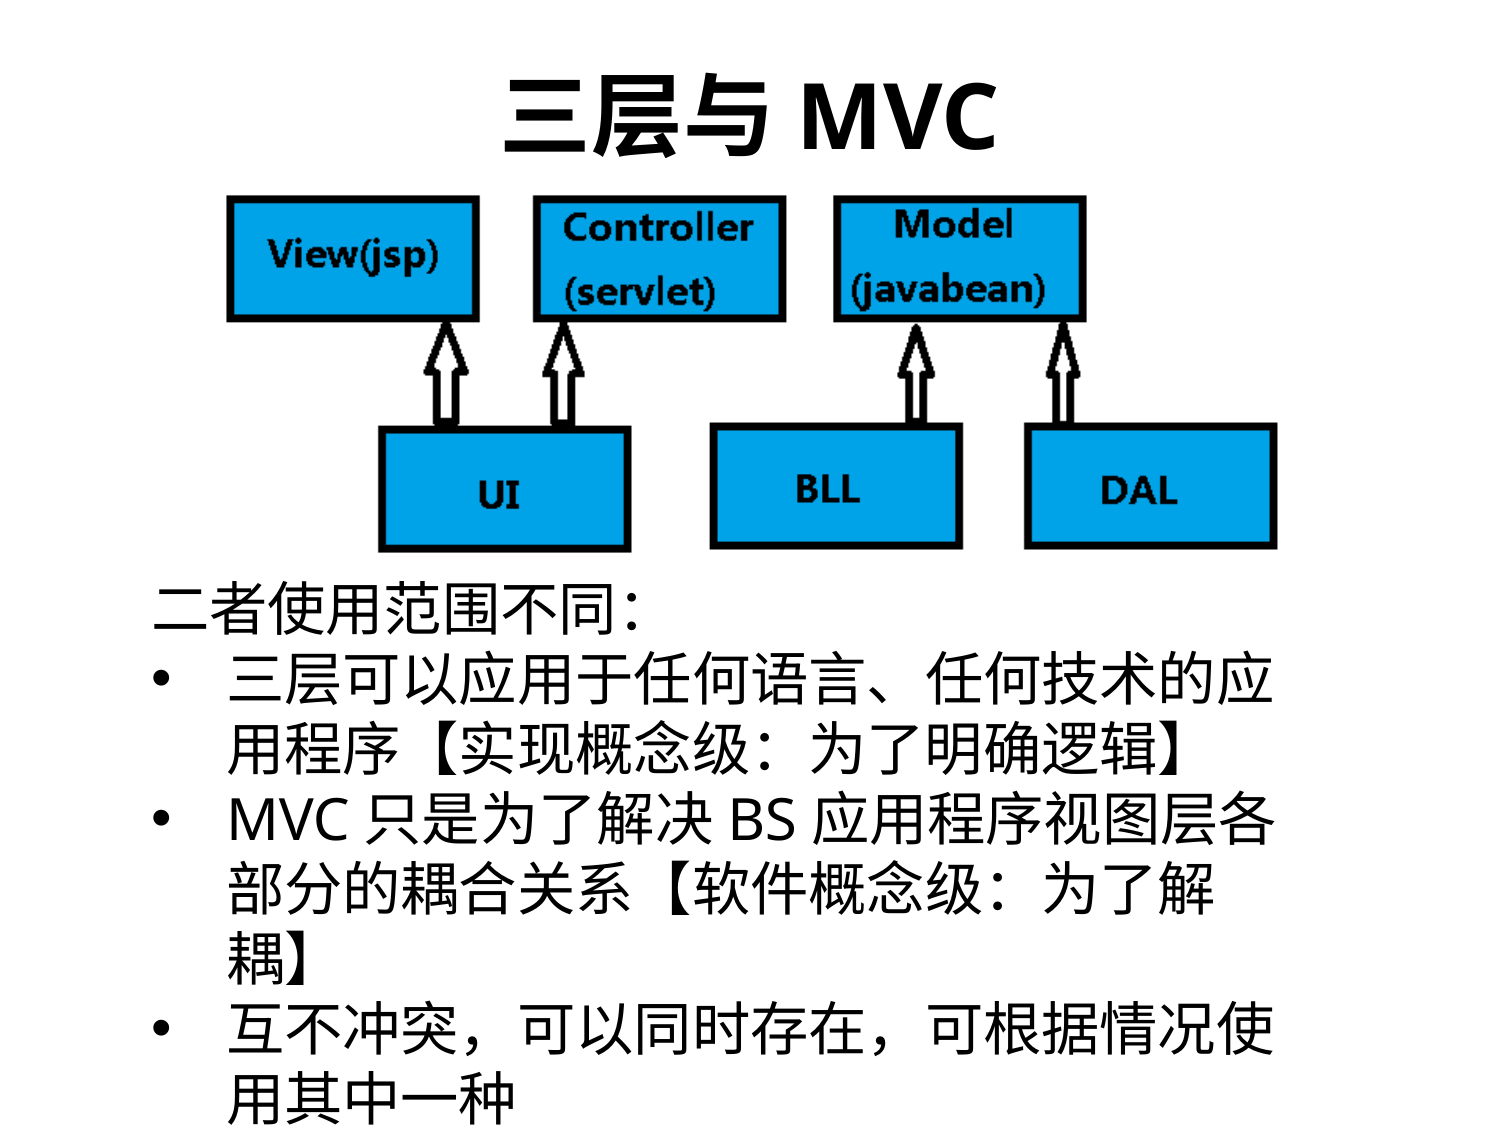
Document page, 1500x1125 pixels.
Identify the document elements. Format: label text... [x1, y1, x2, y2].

picture [196, 158, 1309, 578]
title 三层与MVC [75, 19, 1425, 207]
text_box 二者使用范围不同： 三层可以应用于任何语言、任何技术的应用程序【实现概念级：为了明确逻辑】 MVC只是为了解决BS应用程序视图层各部分的耦合关系【软件概念级：为了解耦】 互不冲突，可以同时存在，可根据情况使用其中一种 [136, 565, 1330, 1125]
